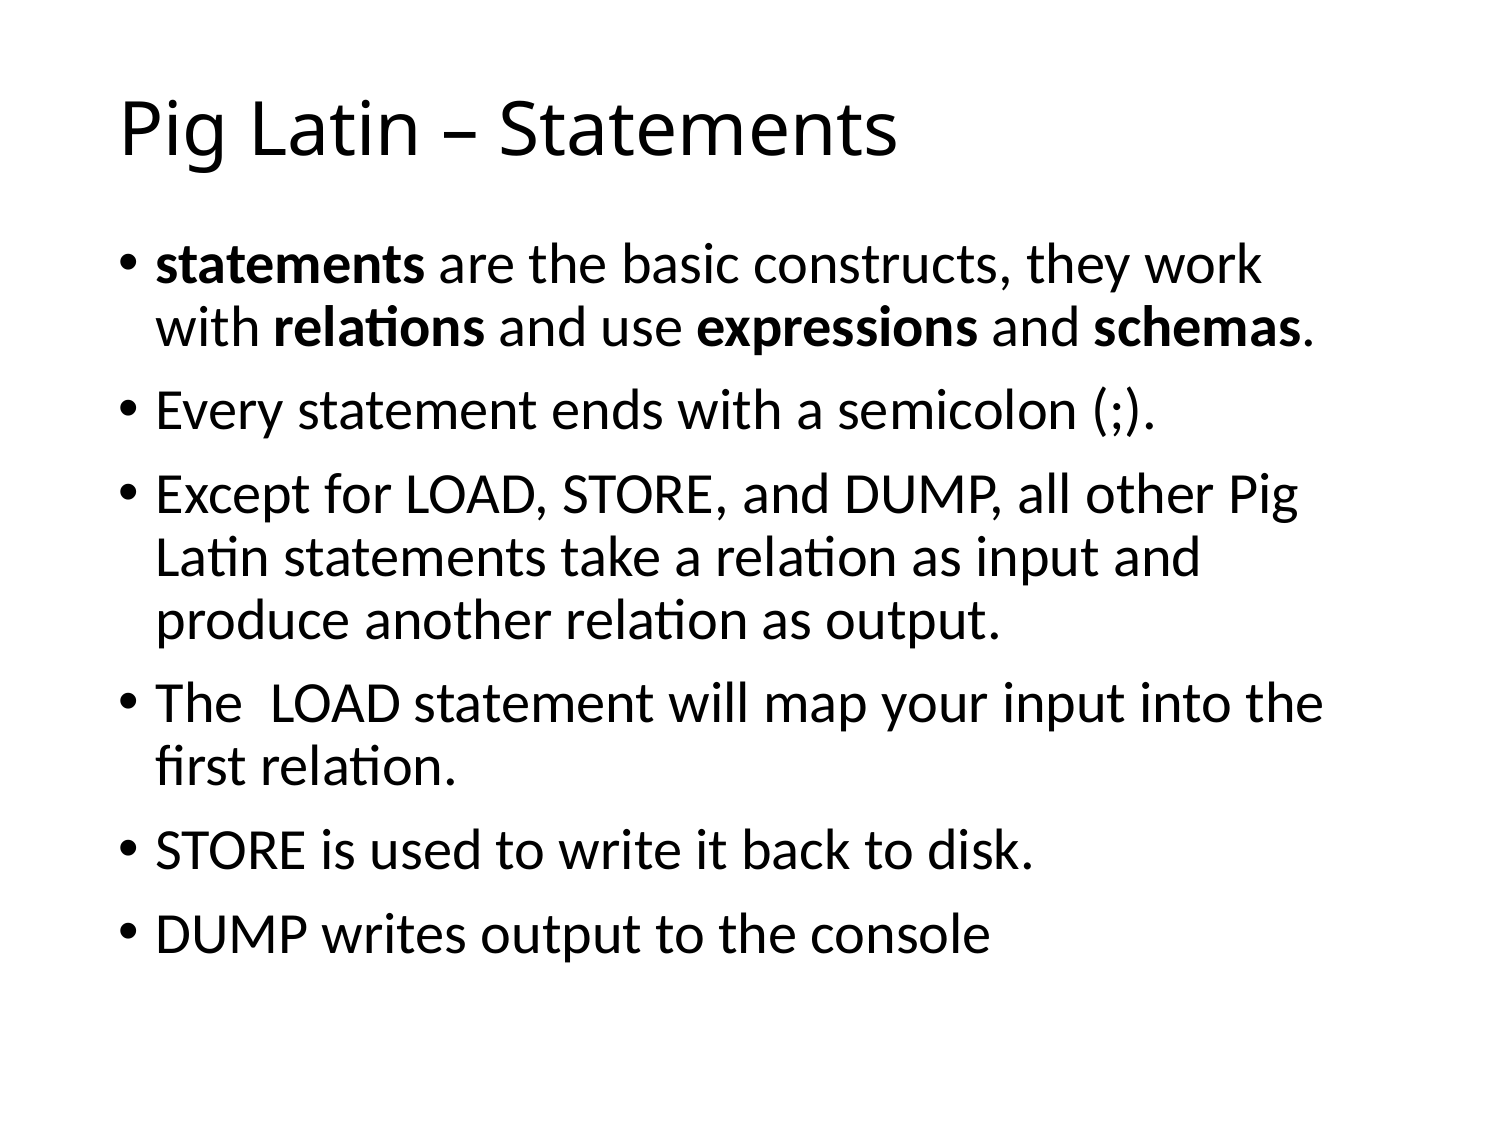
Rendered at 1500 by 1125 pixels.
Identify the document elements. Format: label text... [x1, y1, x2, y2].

list statements are the basic constructs, they work with relations and use expressions and schemas. Every statement ends with a semicolon (;). Except for LOAD, STORE, and DUMP, all other Pig Latin statements take a relation as input and produce another relation as output. The LOAD statement will map your input into the first relation. STORE is used to write it back to disk. DUMP writes output to the console [103, 225, 1397, 1014]
title Pig Latin – Statements [103, 59, 1397, 203]
